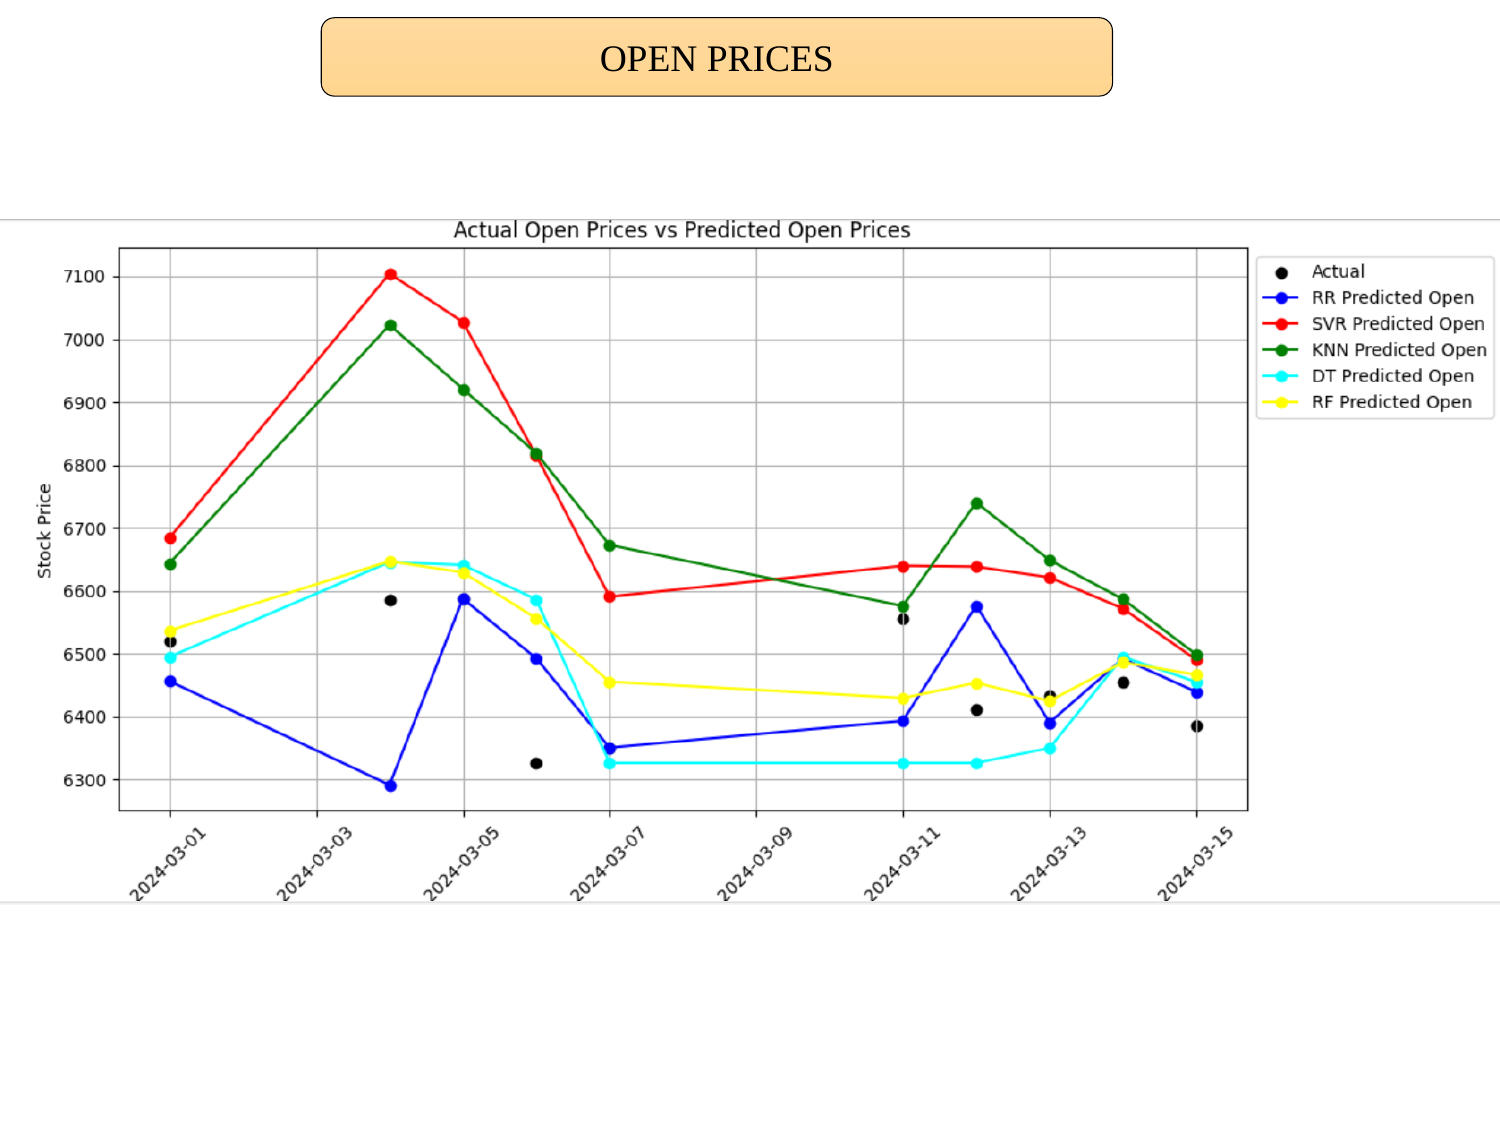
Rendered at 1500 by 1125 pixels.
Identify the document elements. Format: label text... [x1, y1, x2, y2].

text_box OPEN PRICES [320, 17, 1114, 97]
picture [0, 219, 1500, 905]
